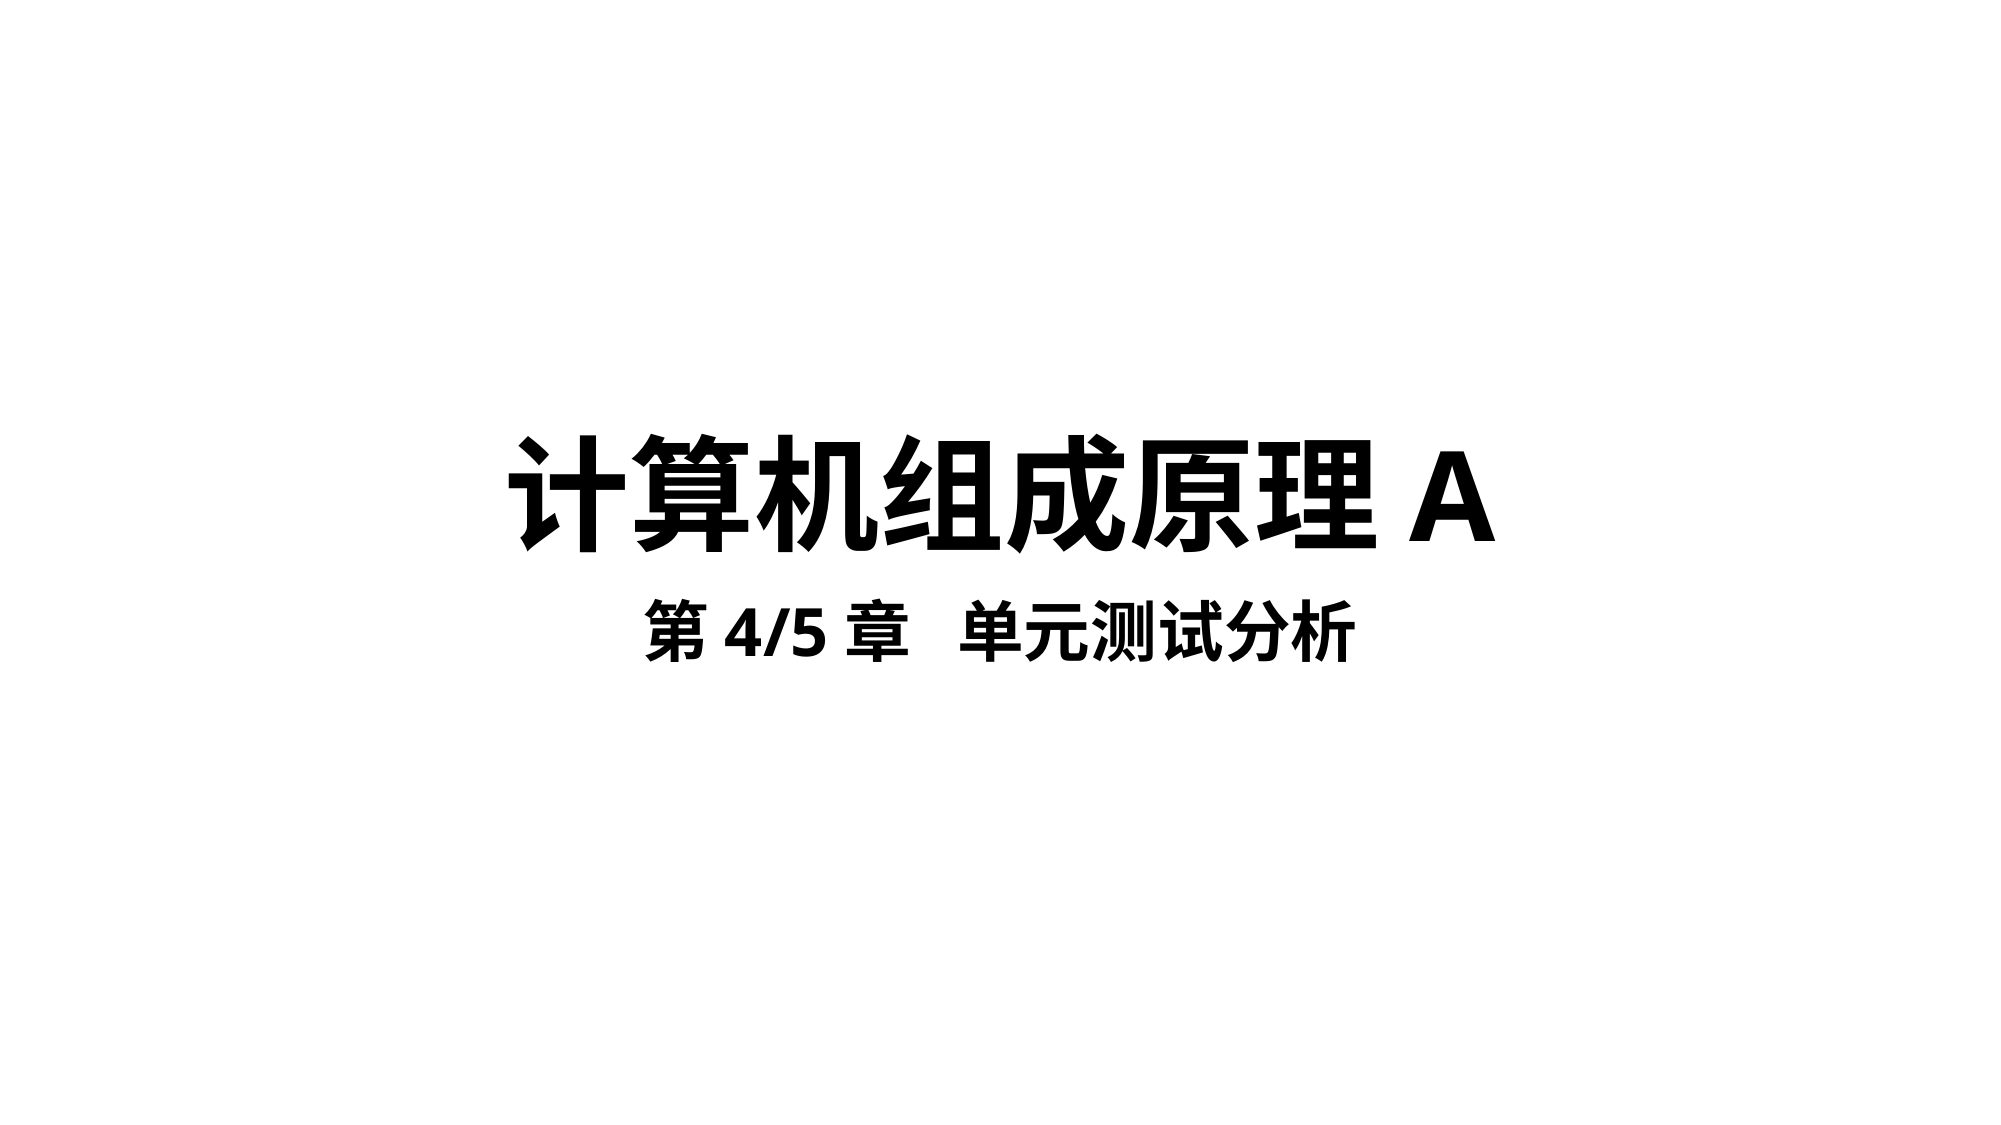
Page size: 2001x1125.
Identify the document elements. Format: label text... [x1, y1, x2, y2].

title 计算机组成原理A [249, 184, 1750, 576]
subtitle 第4/5章 单元测试分析 [249, 590, 1750, 863]
